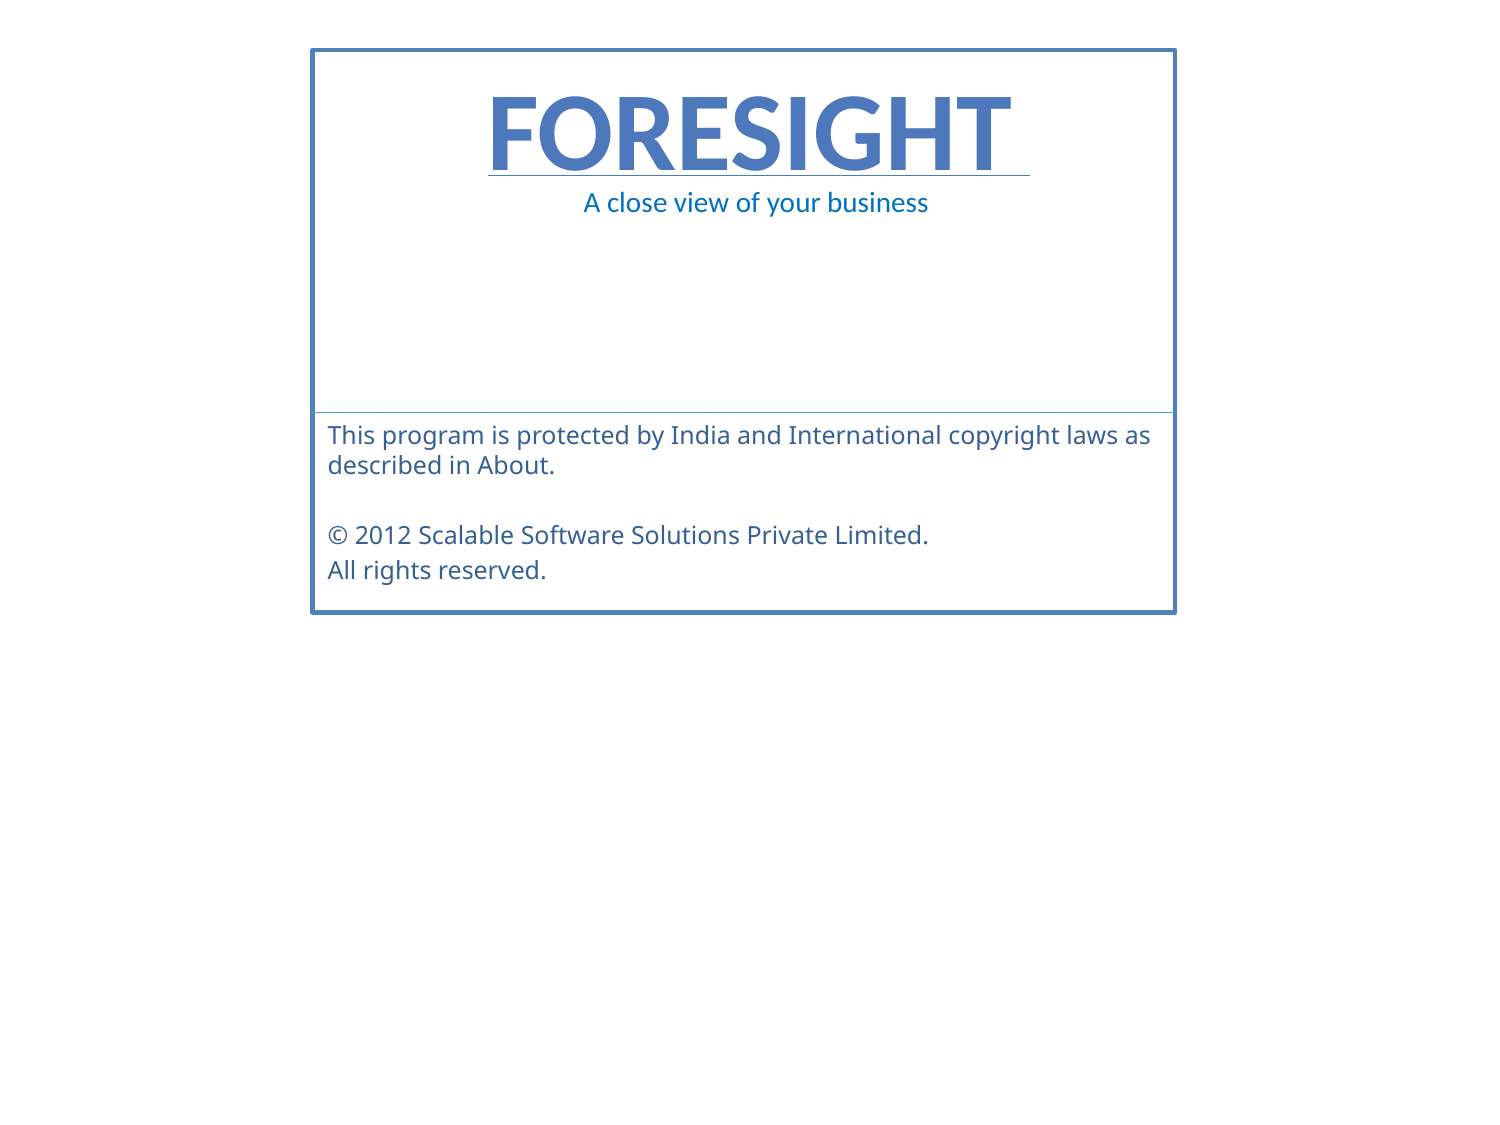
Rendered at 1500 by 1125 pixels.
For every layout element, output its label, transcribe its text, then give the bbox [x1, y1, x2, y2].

text_box Foresight [472, 49, 1028, 200]
subtitle A close view of your business [475, 175, 1037, 226]
text_box This program is protected by India and International copyright laws as described in About. © 2012 Scalable Software Solutions Private Limited. All rights reserved. [312, 418, 1175, 613]
text_box [310, 48, 1177, 615]
